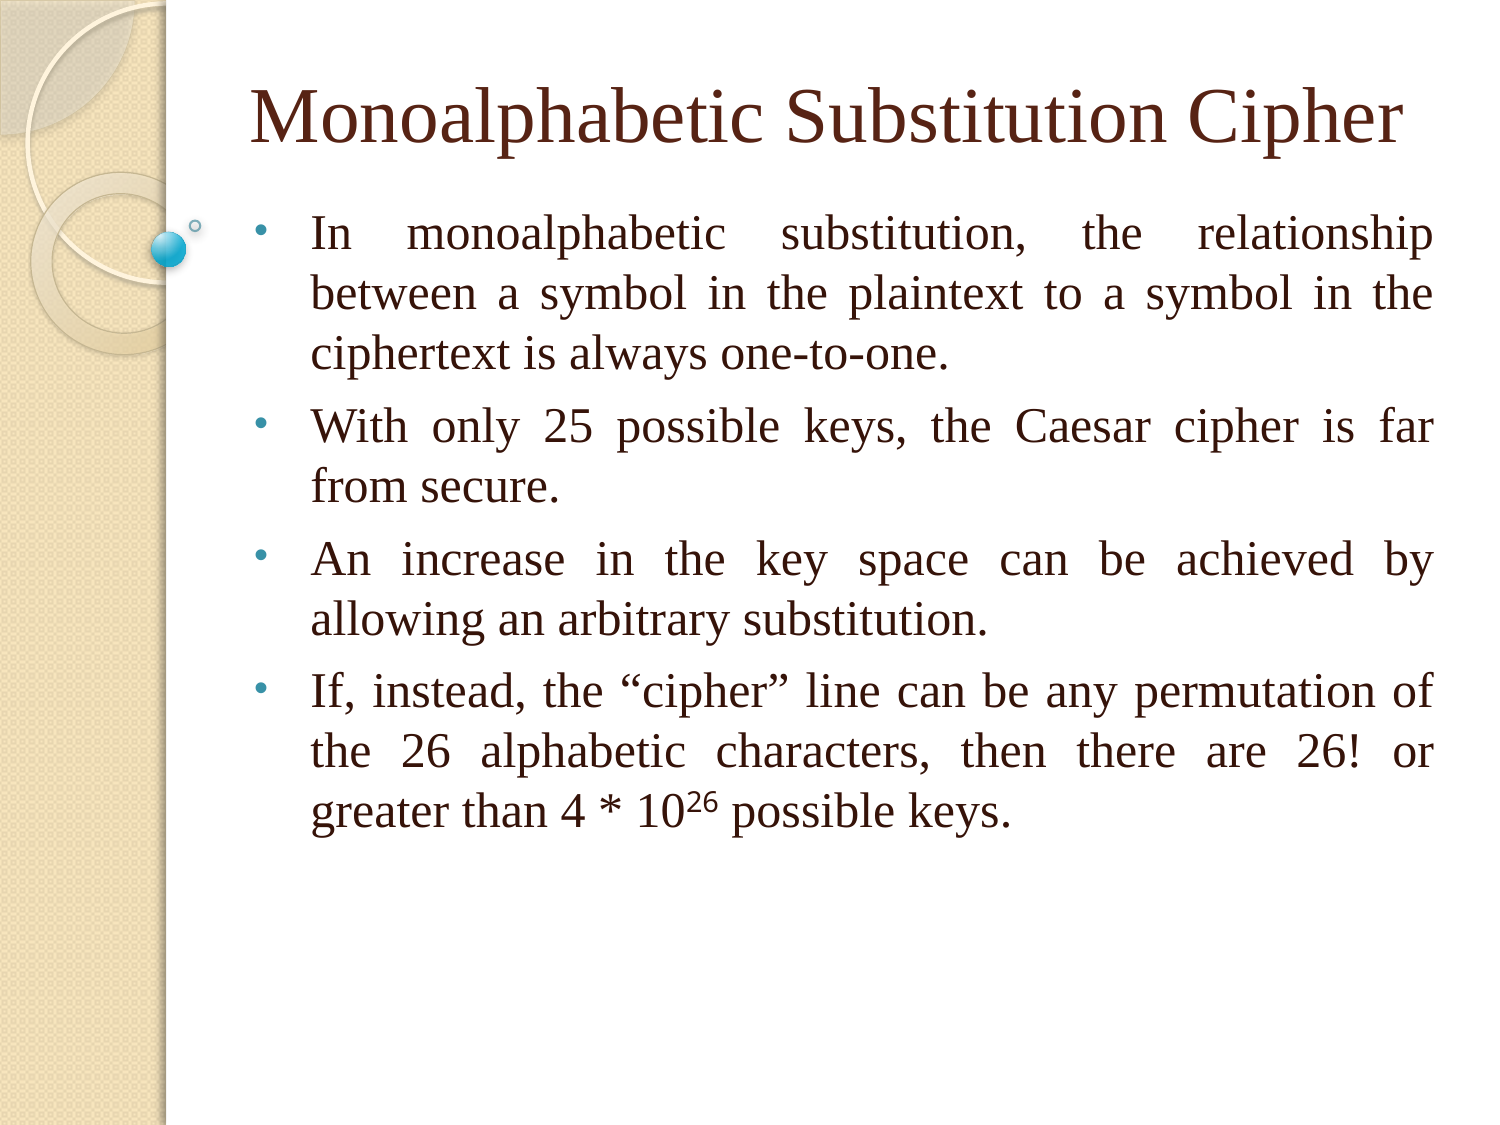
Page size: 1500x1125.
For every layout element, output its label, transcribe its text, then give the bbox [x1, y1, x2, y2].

subtitle In monoalphabetic substitution, the relationship between a symbol in the plaintext to a symbol in the ciphertext is always one-to-one. With only 25 possible keys, the Caesar cipher is far from secure. An increase in the key space can be achieved by allowing an arbitrary substitution. If, instead, the “cipher” line can be any permutation of the 26 alphabetic characters, then there are 26! or greater than 4 * 1026 possible keys. [234, 200, 1450, 1063]
title Monoalphabetic Substitution Cipher [234, 37, 1450, 166]
